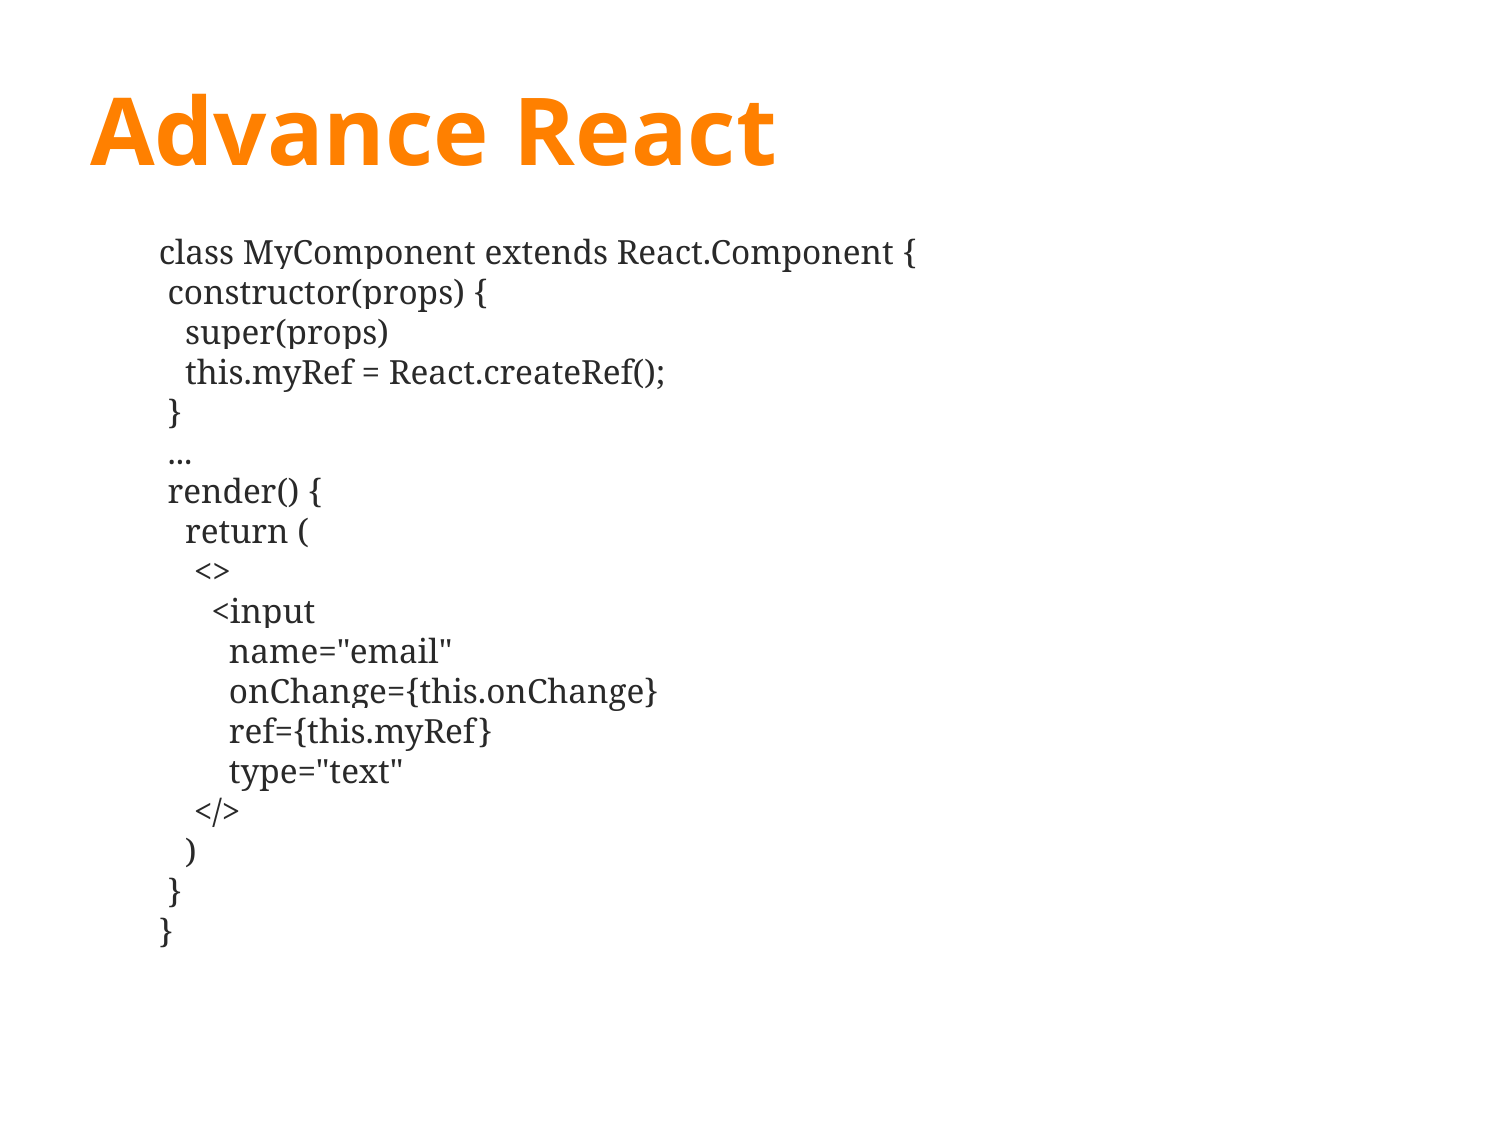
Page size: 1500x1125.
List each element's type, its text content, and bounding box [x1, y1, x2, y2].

title Advance React [75, 25, 1425, 216]
list class MyComponent extends React.Component { constructor(props) { super(props) this.myRef = React.createRef(); } ... render() { return ( <> <input name="email" onChange={this.onChange} ref={this.myRef} type="text" </> ) } } [75, 216, 1500, 975]
